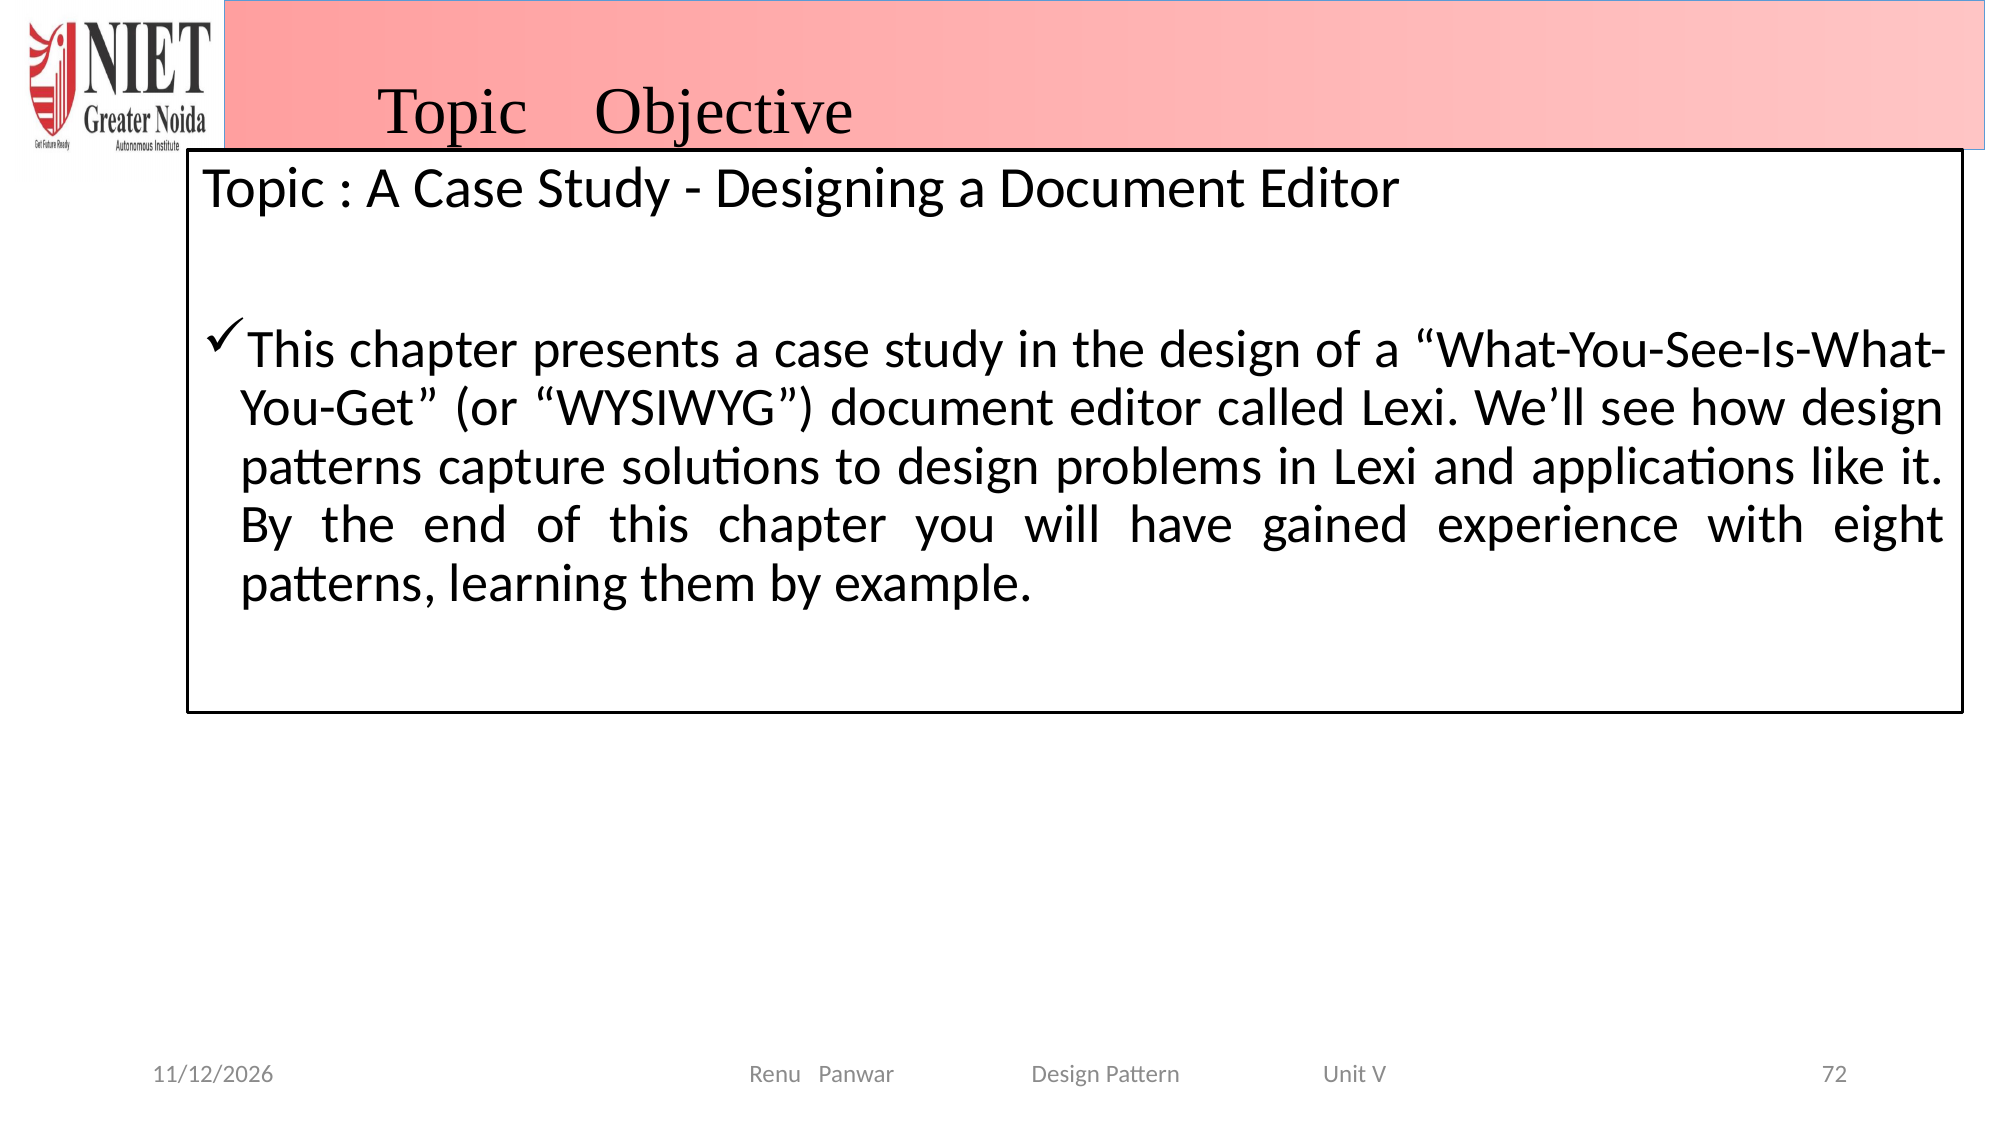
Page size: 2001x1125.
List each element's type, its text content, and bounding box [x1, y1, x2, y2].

picture [15, 0, 224, 182]
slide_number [137, 1042, 588, 1103]
text_box Topic Objective [362, 59, 1363, 154]
footer Renu Panwar Design Pattern Unit V [612, 1042, 1525, 1103]
slide_number 72 [1525, 1042, 1863, 1103]
list Topic : A Case Study - Designing a Document Editor This chapter presents a case study in the design of a “What-You-See-Is-What-You-Get” (or “WYSIWYG”) document editor called Lexi. We’ll see how design patterns capture solutions to design problems in Lexi and applications like it. By the end of this chapter you will have gained experience with eight patterns, learning them by example. [187, 149, 1963, 713]
